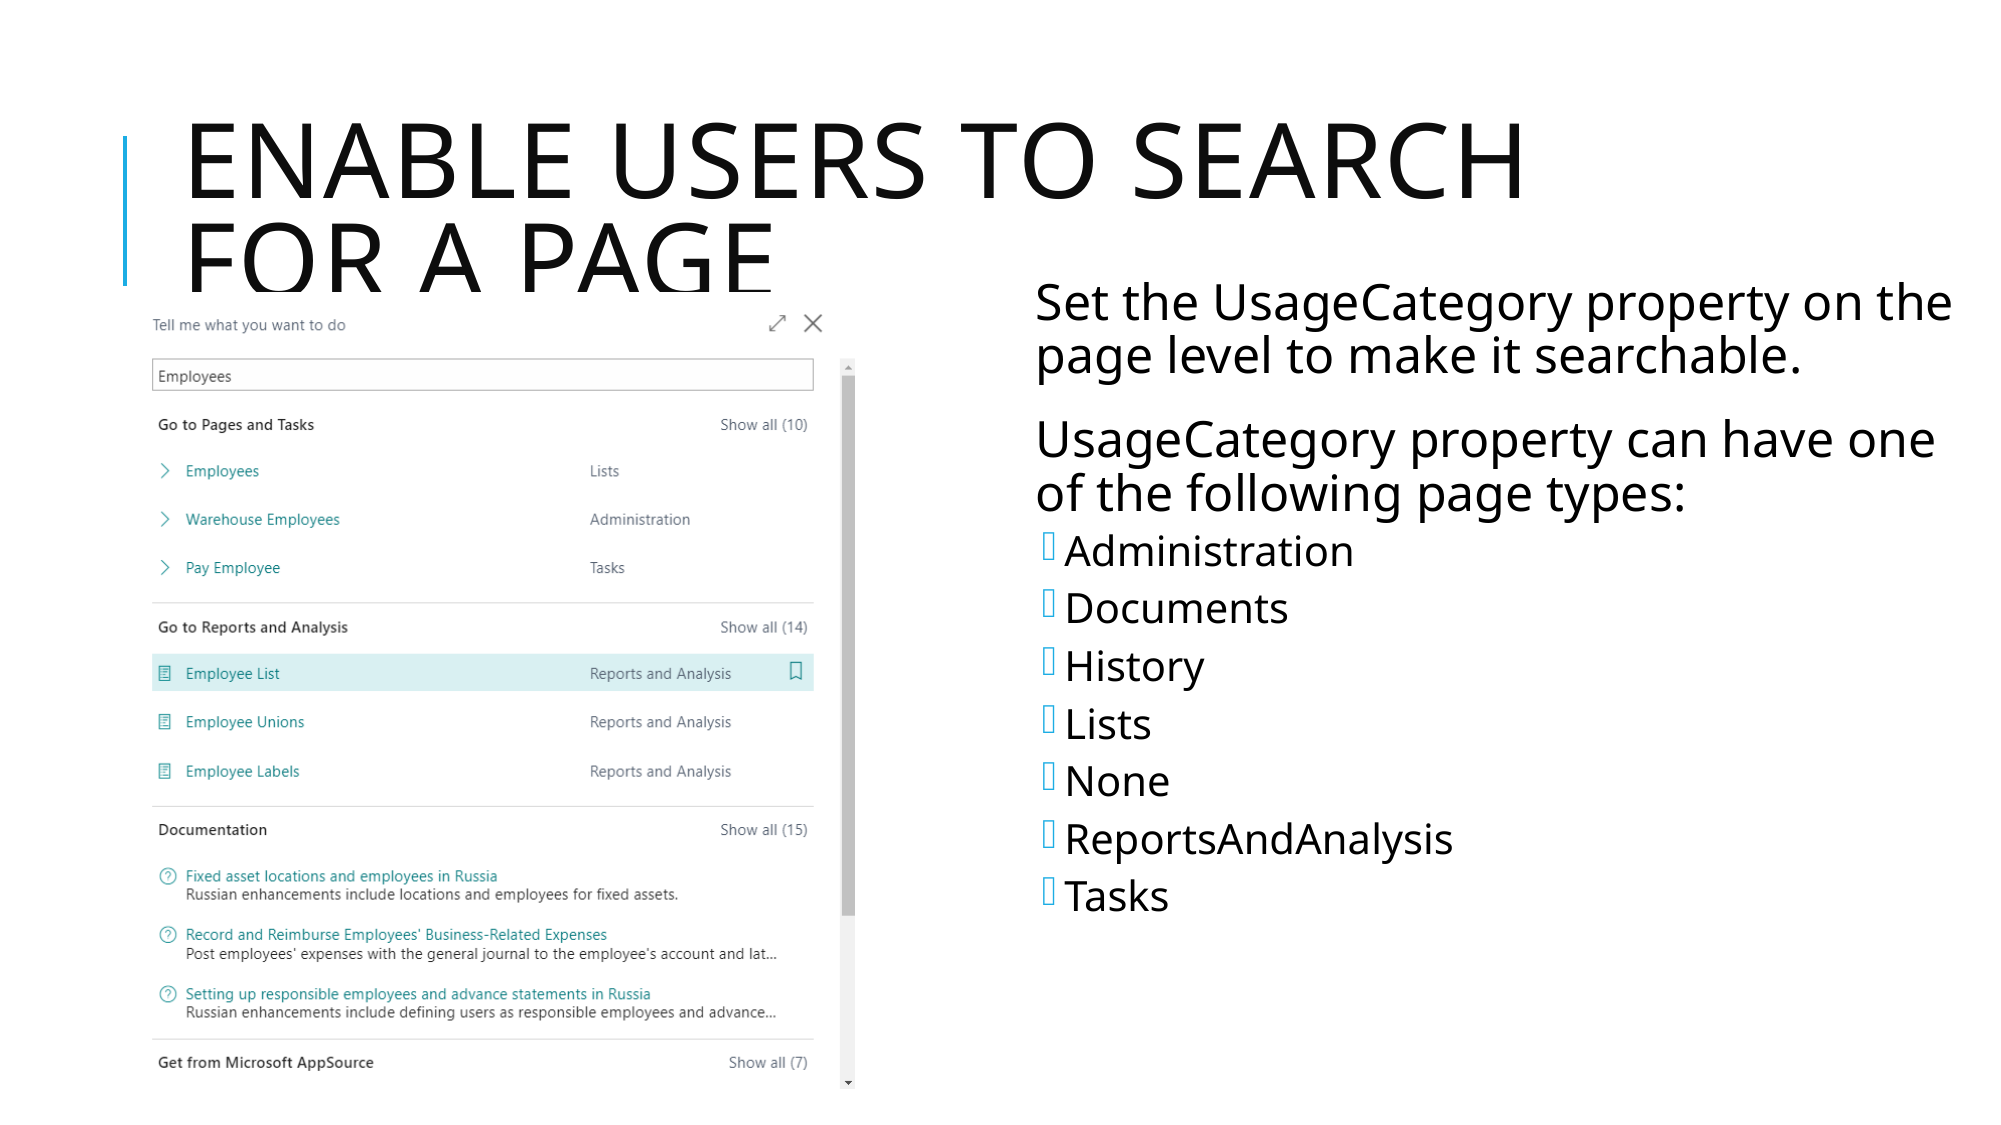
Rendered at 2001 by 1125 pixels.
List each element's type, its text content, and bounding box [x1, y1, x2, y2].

list Set the UsageCategory property on the page level to make it searchable. UsageCategory property can have one of the following page types: Administration Documents History Lists None ReportsAndAnalysis Tasks [1013, 269, 2000, 1125]
title Enable Users to Search for a Page [168, 96, 1763, 342]
picture [127, 292, 855, 1089]
